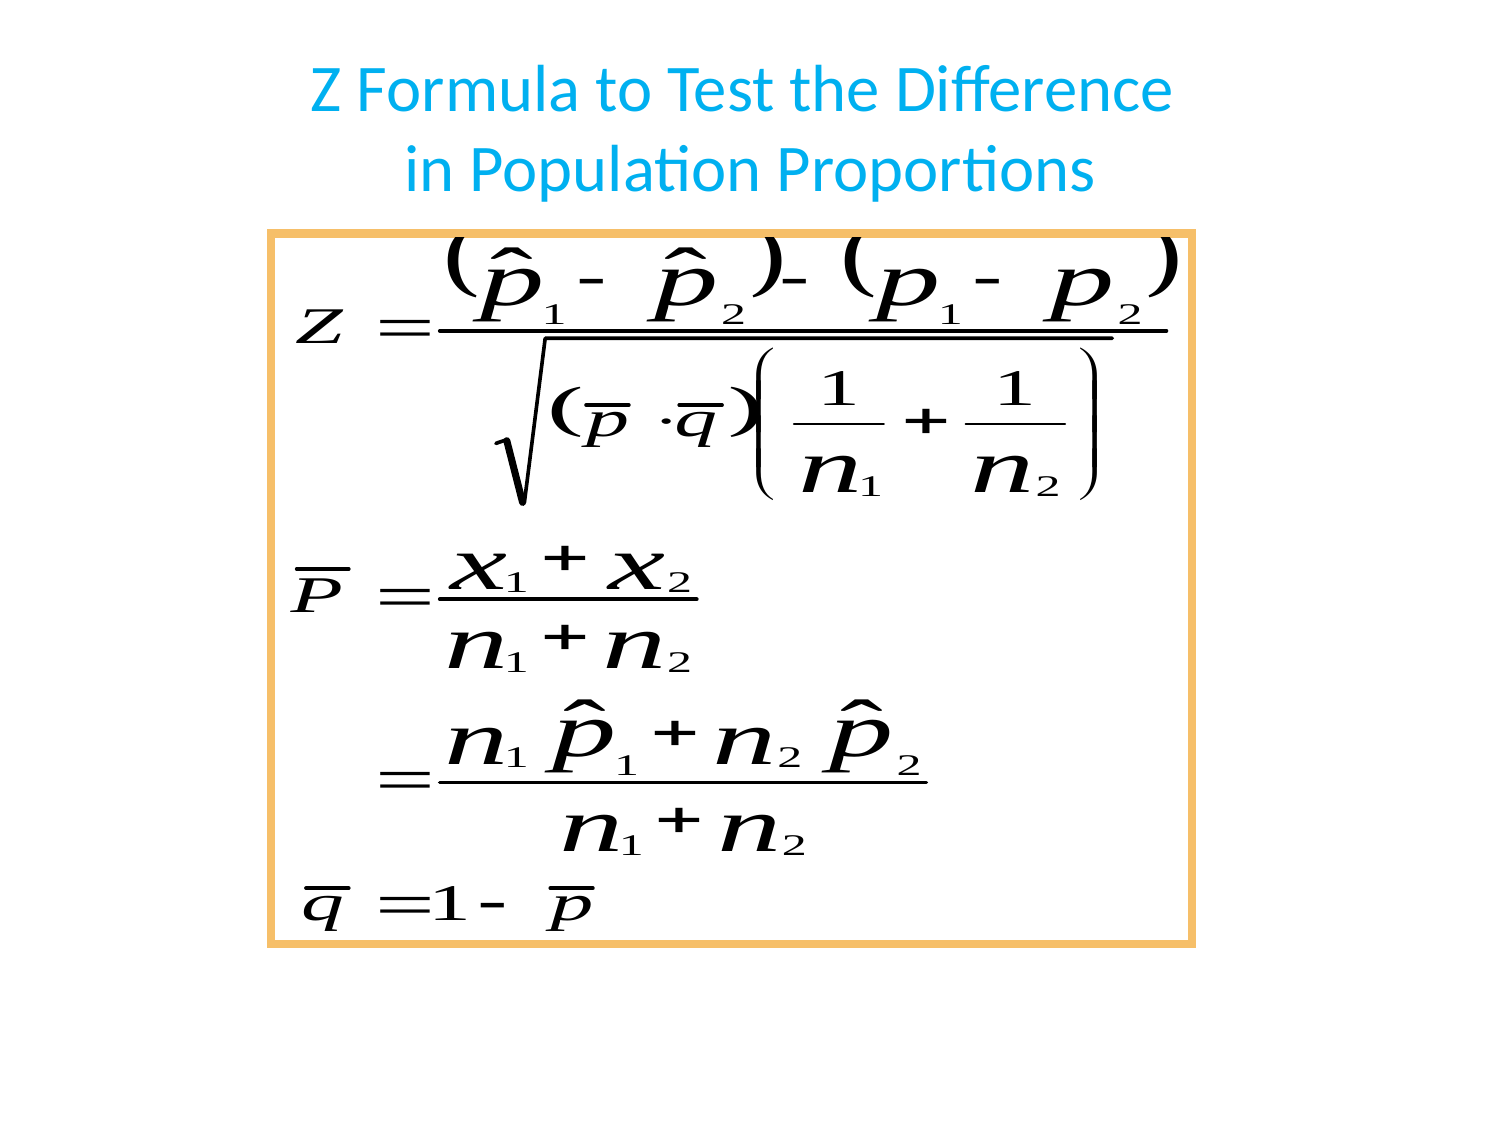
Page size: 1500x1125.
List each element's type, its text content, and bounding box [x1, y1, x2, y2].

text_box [274, 237, 1188, 941]
text_box Z Formula to Test the Difference in Population Proportions [62, 37, 1438, 202]
